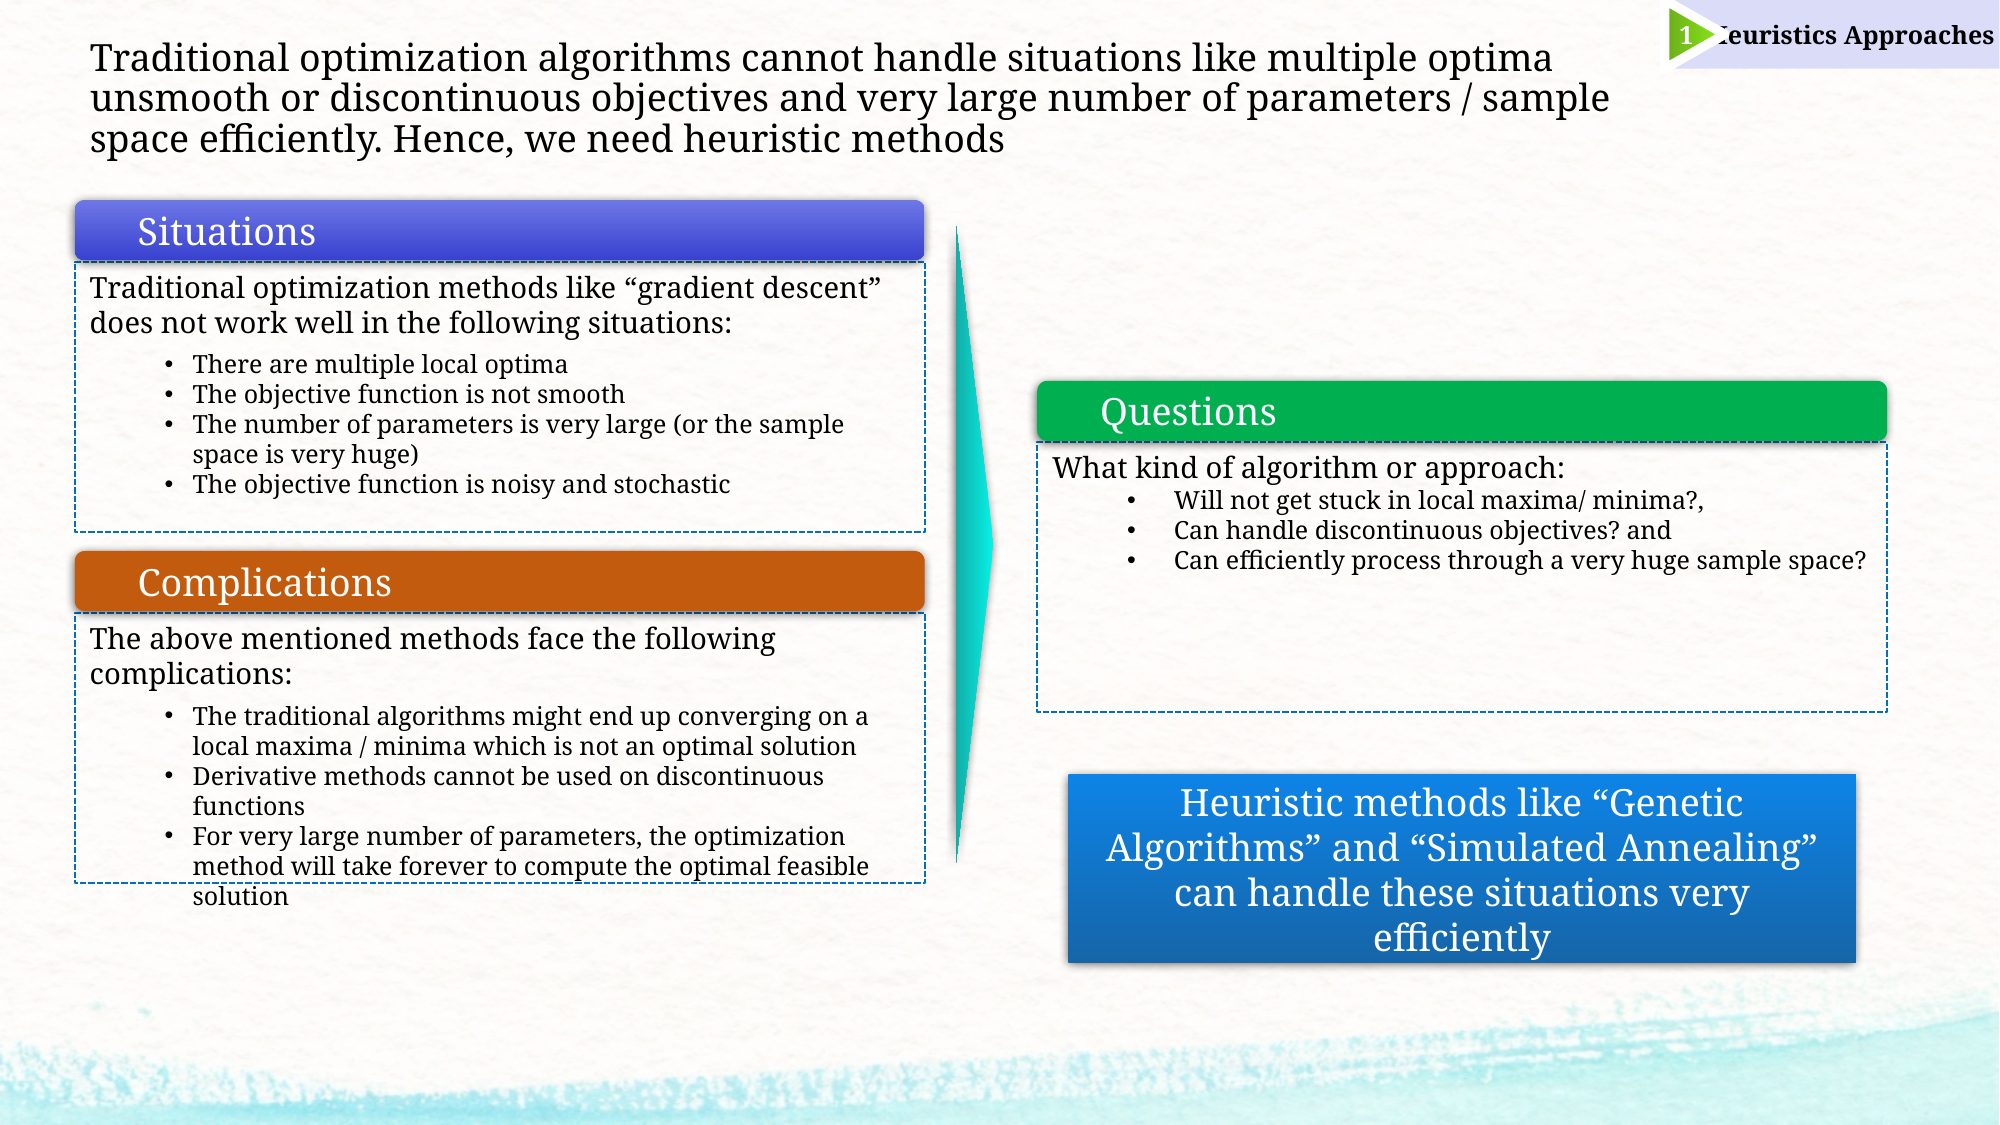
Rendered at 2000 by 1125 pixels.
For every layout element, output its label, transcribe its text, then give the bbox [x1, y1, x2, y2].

text_box Heuristics Approaches [1674, 0, 2000, 70]
text_box Questions [1037, 380, 1888, 441]
text_box Heuristic methods like “Genetic Algorithms” and “Simulated Annealing” can handle these situations very efficiently [1068, 774, 1856, 963]
text_box [955, 226, 994, 863]
text_box Situations [74, 199, 925, 260]
text_box 1 [1664, 0, 1726, 70]
text_box The above mentioned methods face the following complications: The traditional algorithms might end up converging on a local maxima / minima which is not an optimal solution Derivative methods cannot be used on discontinuous functions For very large number of parameters, the optimization method will take forever to compute the optimal feasible solution [74, 618, 926, 884]
title Traditional optimization algorithms cannot handle situations like multiple optima unsmooth or discontinuous objectives and very large number of parameters / sample space efficiently. Hence, we need heuristic methods [74, 31, 1675, 182]
text_box Complications [74, 550, 925, 611]
text_box What kind of algorithm or approach: Will not get stuck in local maxima/ minima?, Can handle discontinuous objectives? and Can efficiently process through a very huge sample space? [1036, 448, 1888, 713]
text_box Traditional optimization methods like “gradient descent” does not work well in the following situations: There are multiple local optima The objective function is not smooth The number of parameters is very large (or the sample space is very huge) The objective function is noisy and stochastic [74, 267, 926, 533]
